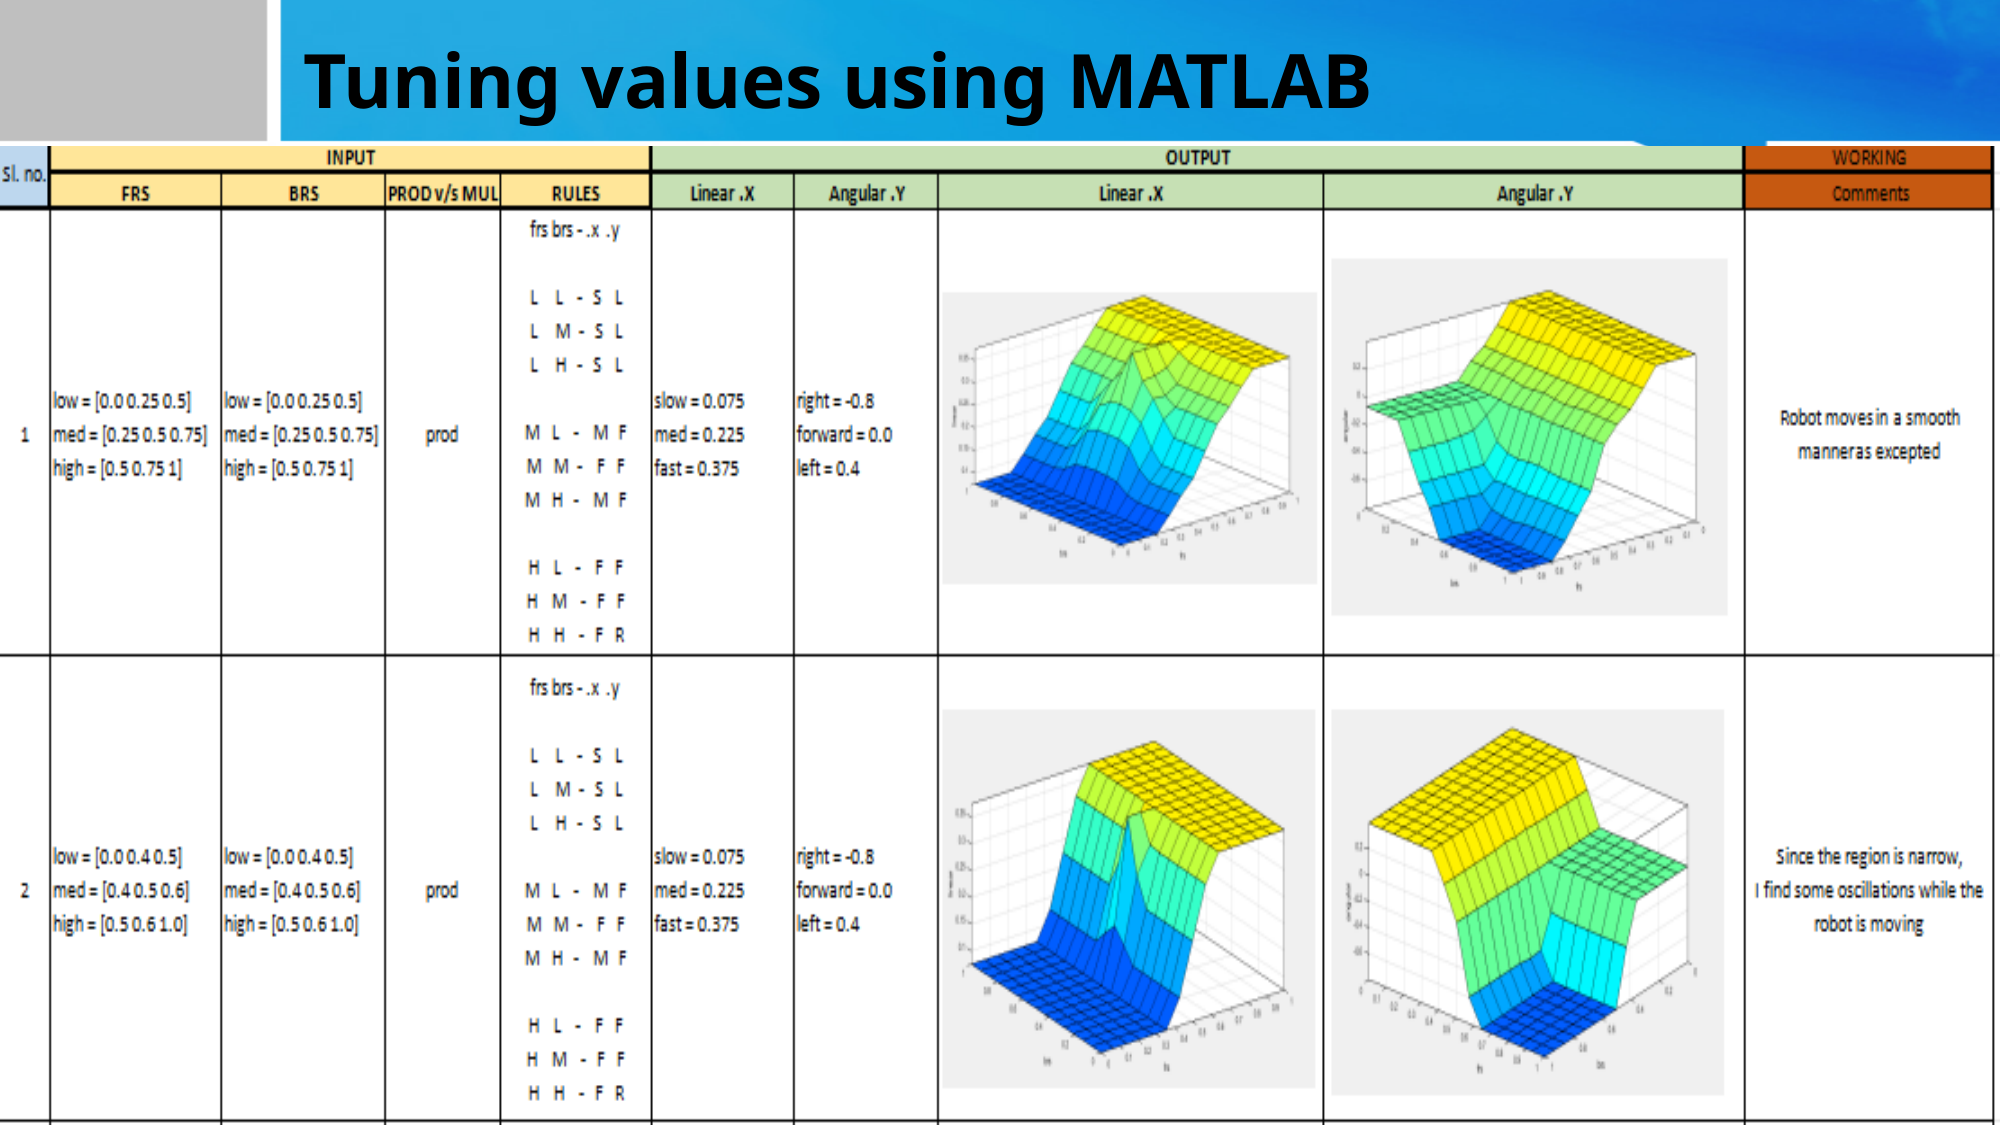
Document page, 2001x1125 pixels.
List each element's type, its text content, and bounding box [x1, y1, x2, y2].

title Tuning values using MATLAB [288, 30, 1924, 127]
picture [0, 0, 2000, 1125]
